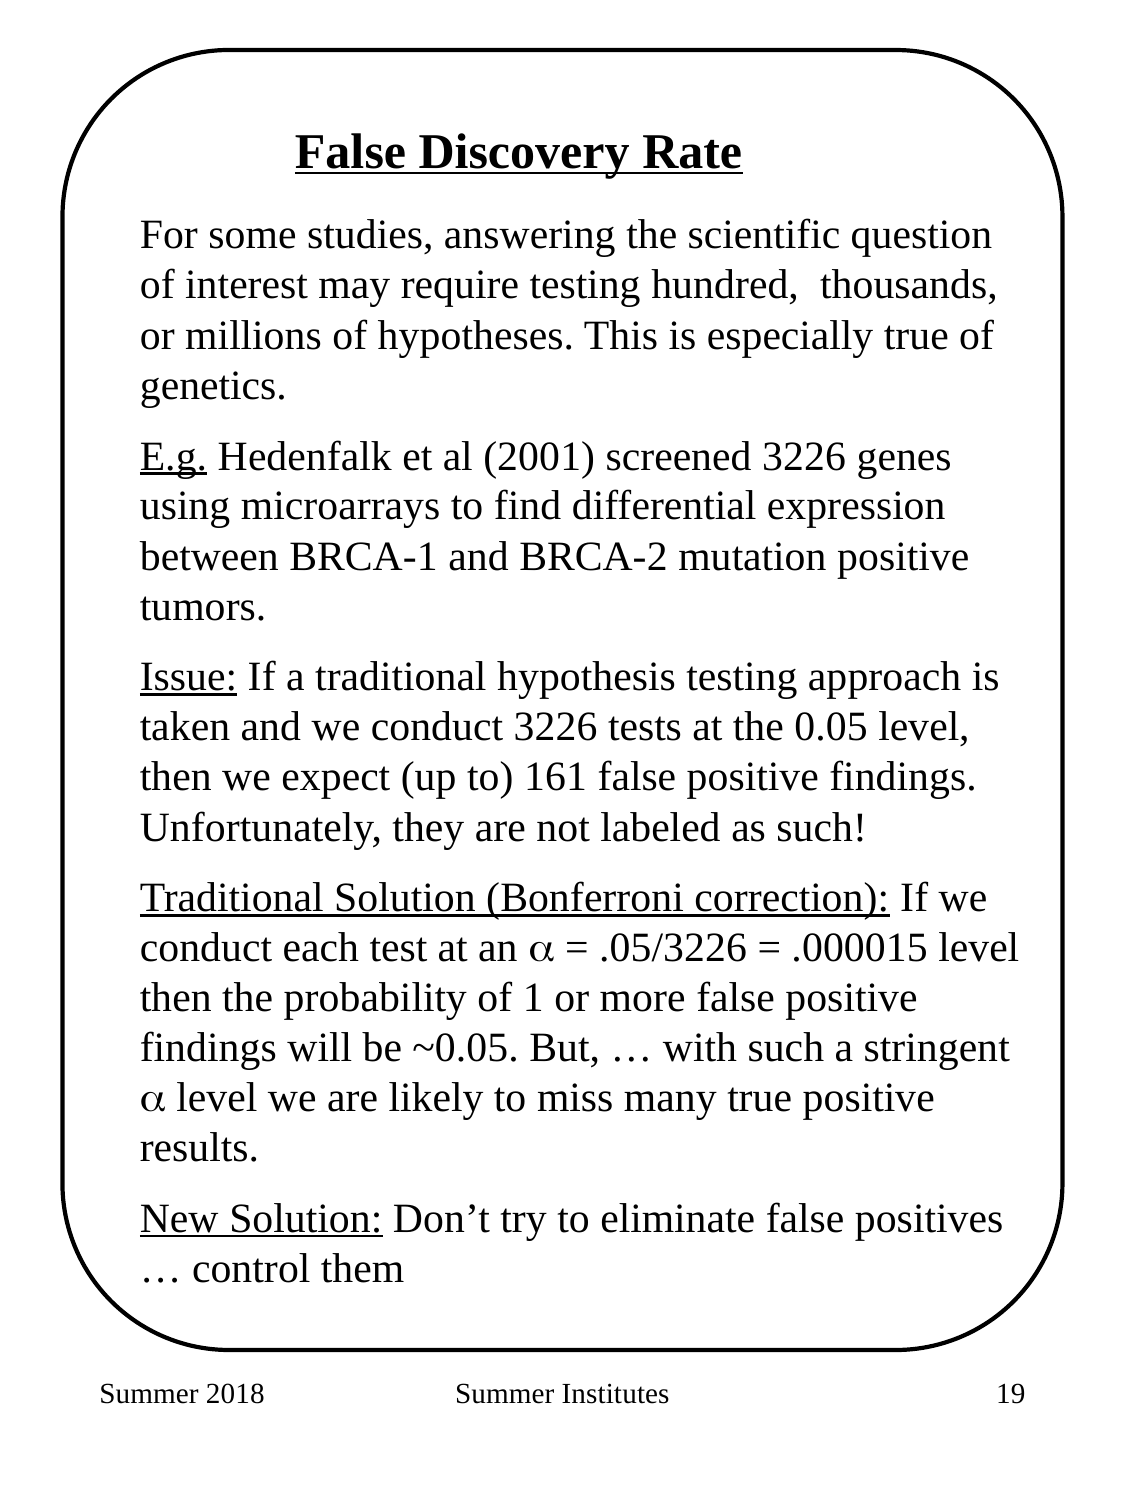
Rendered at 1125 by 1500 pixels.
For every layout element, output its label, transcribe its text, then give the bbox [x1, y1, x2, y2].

text_box For some studies, answering the scientific question of interest may require testing hundred, thousands, or millions of hypotheses. This is especially true of genetics. E.g. Hedenfalk et al (2001) screened 3226 genes using microarrays to find differential expression between BRCA-1 and BRCA-2 mutation positive tumors. Issue: If a traditional hypothesis testing approach is taken and we conduct 3226 tests at the 0.05 level, then we expect (up to) 161 false positive findings. Unfortunately, they are not labeled as such! Traditional Solution (Bonferroni correction): If we conduct each test at an  = .05/3226 = .000015 level then the probability of 1 or more false positive findings will be ~0.05. But, … with such a stringent  level we are likely to miss many true positive results. New Solution: Don’t try to eliminate false positives … control them [124, 199, 1038, 1299]
footer Summer Institutes [384, 1366, 741, 1467]
text_box False Discovery Rate [262, 111, 775, 186]
slide_number 285 [806, 1366, 1041, 1467]
slide_number Summer 2018 [84, 1366, 319, 1467]
